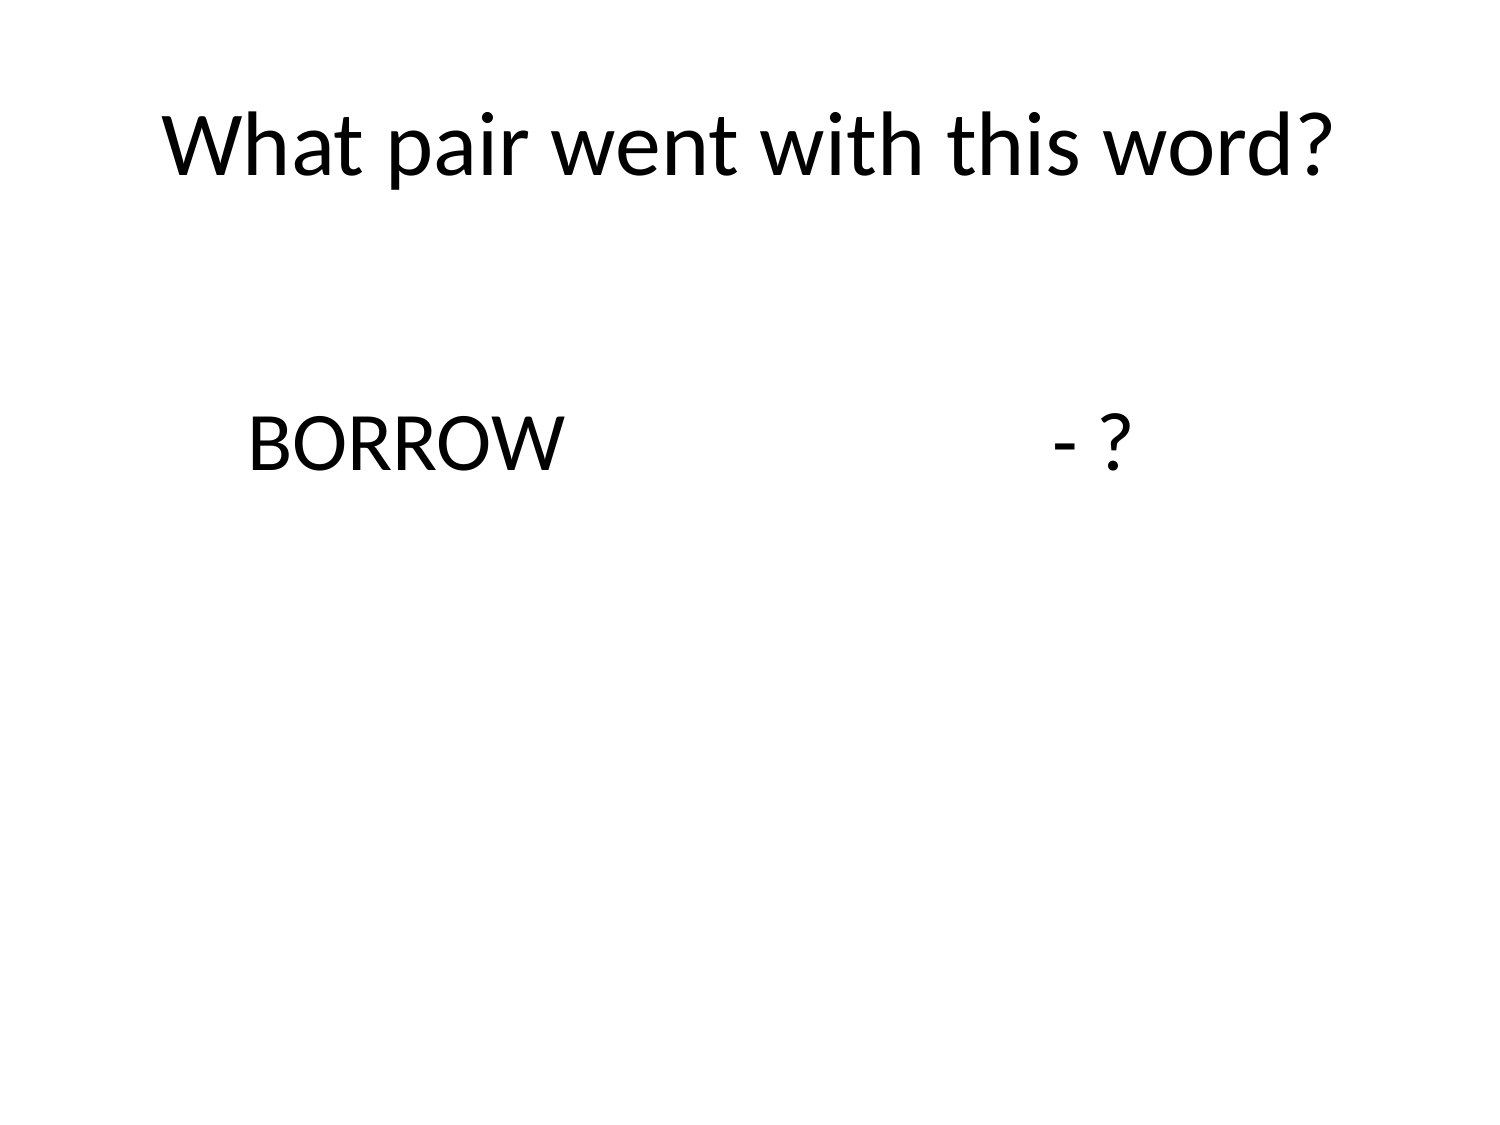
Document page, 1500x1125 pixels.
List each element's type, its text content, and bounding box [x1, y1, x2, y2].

list - ? [762, 262, 1425, 1005]
list BORROW [75, 262, 738, 1005]
title What pair went with this word? [75, 45, 1425, 233]
